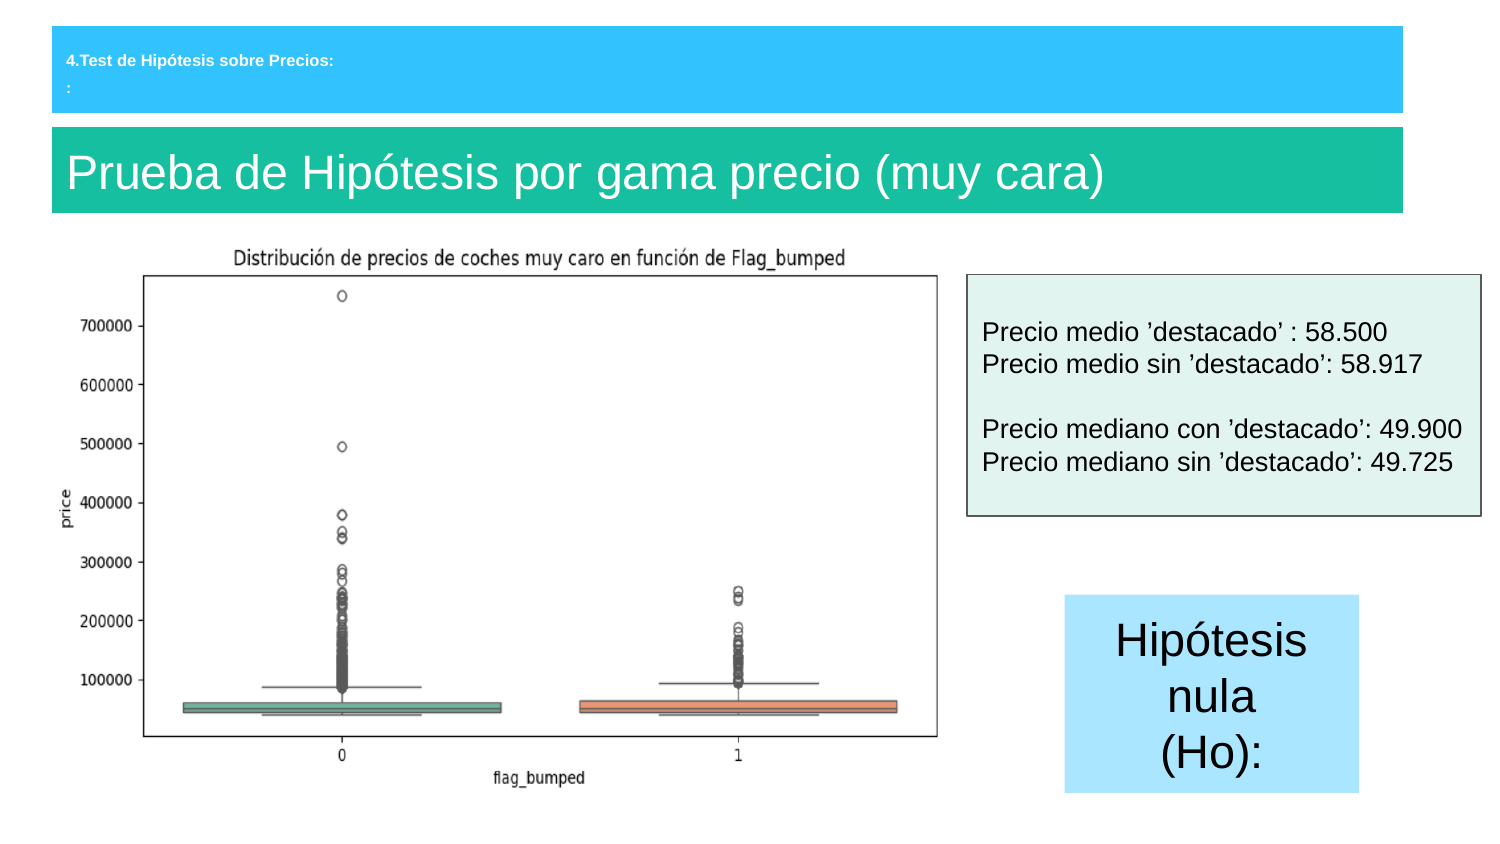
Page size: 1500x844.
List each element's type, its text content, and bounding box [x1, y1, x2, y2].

text_box Precio medio ’destacado’ : 58.500 Precio medio sin ’destacado’: 58.917 Precio mediano con ’destacado’: 49.900 Precio mediano sin ’destacado’: 49.725 [966, 274, 1481, 517]
picture [50, 239, 943, 796]
title 4.Test de Hipótesis sobre Precios: : [51, 25, 1404, 114]
title Prueba de Hipótesis por gama precio (muy cara) [51, 126, 1404, 215]
text_box Hipótesis nula (Ho): [1064, 594, 1359, 793]
